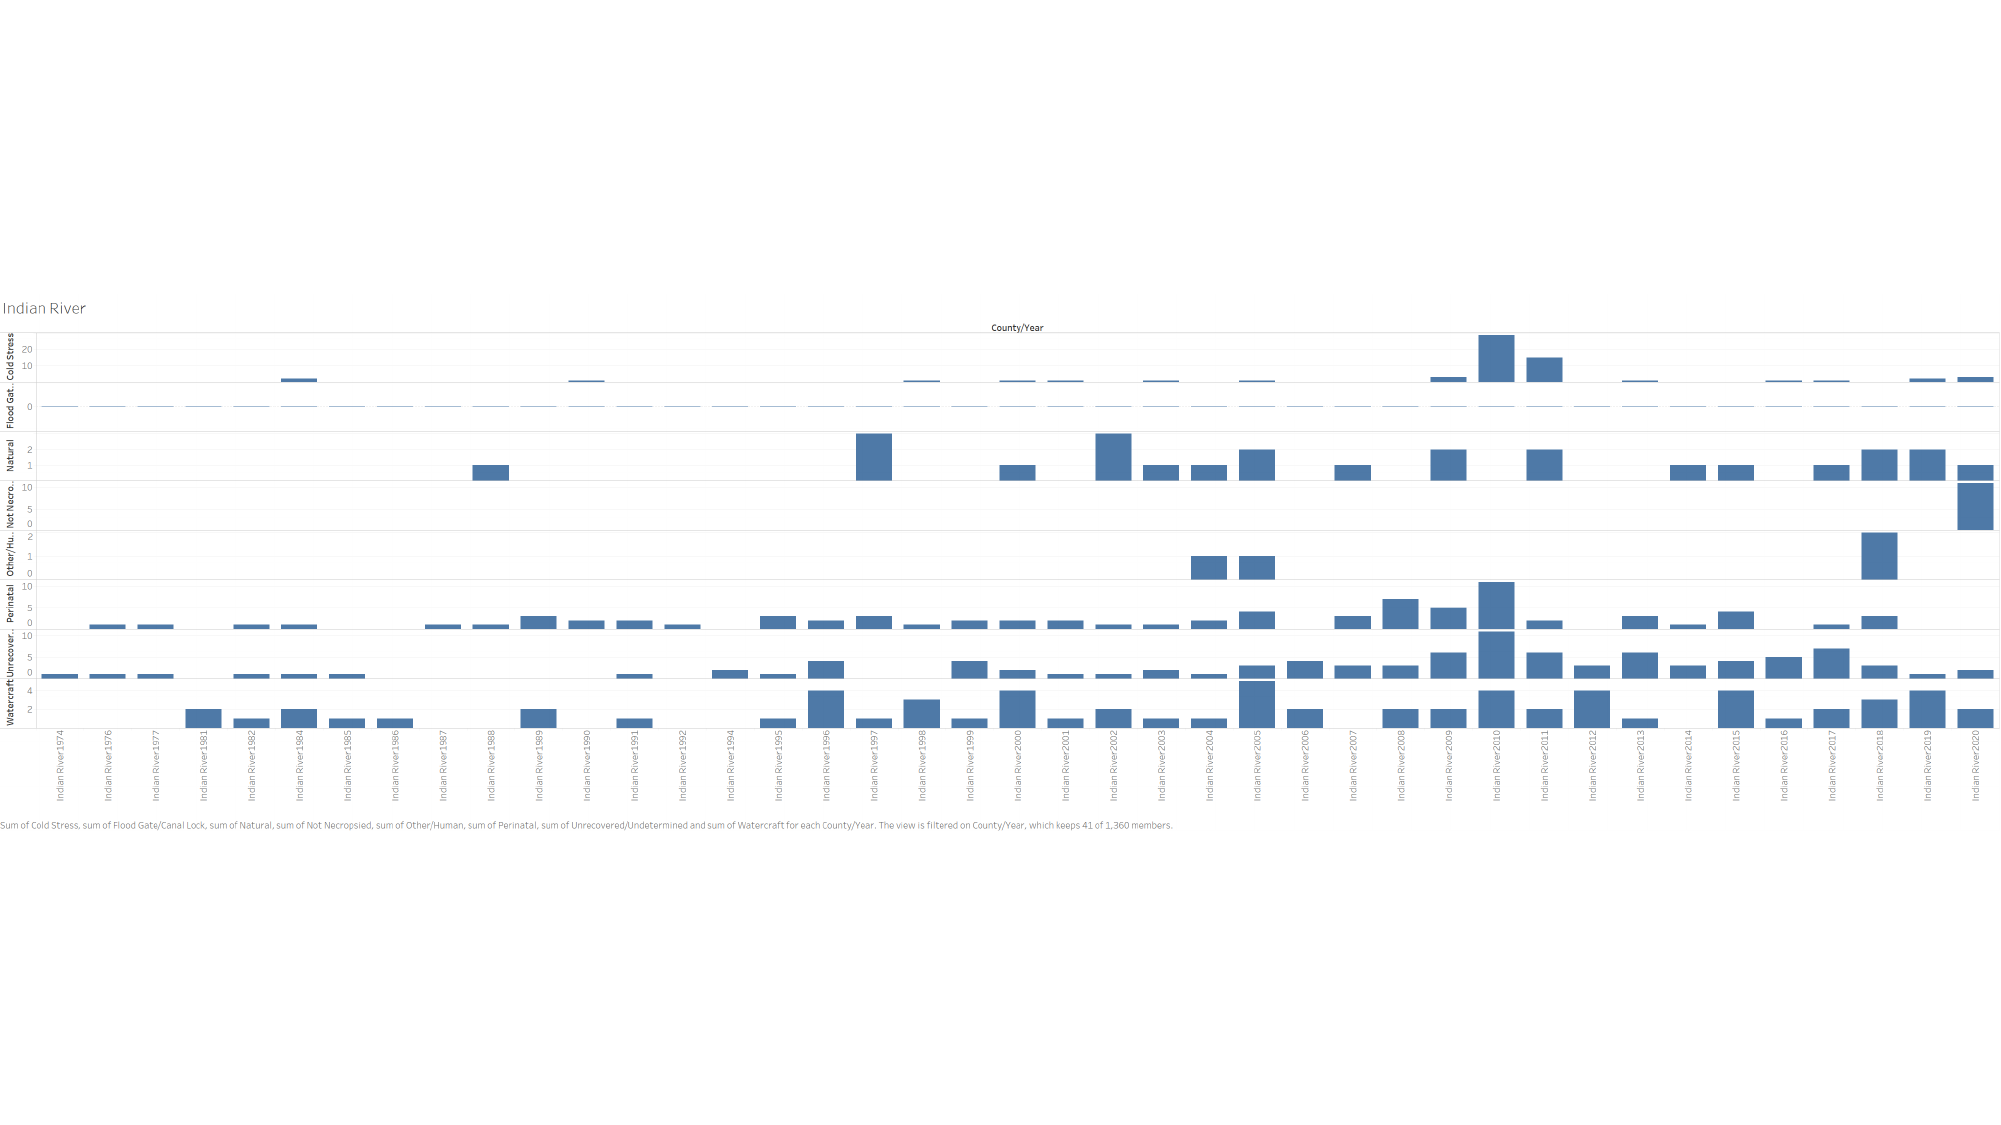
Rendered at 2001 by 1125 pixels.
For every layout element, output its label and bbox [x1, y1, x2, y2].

picture [0, 294, 2000, 831]
